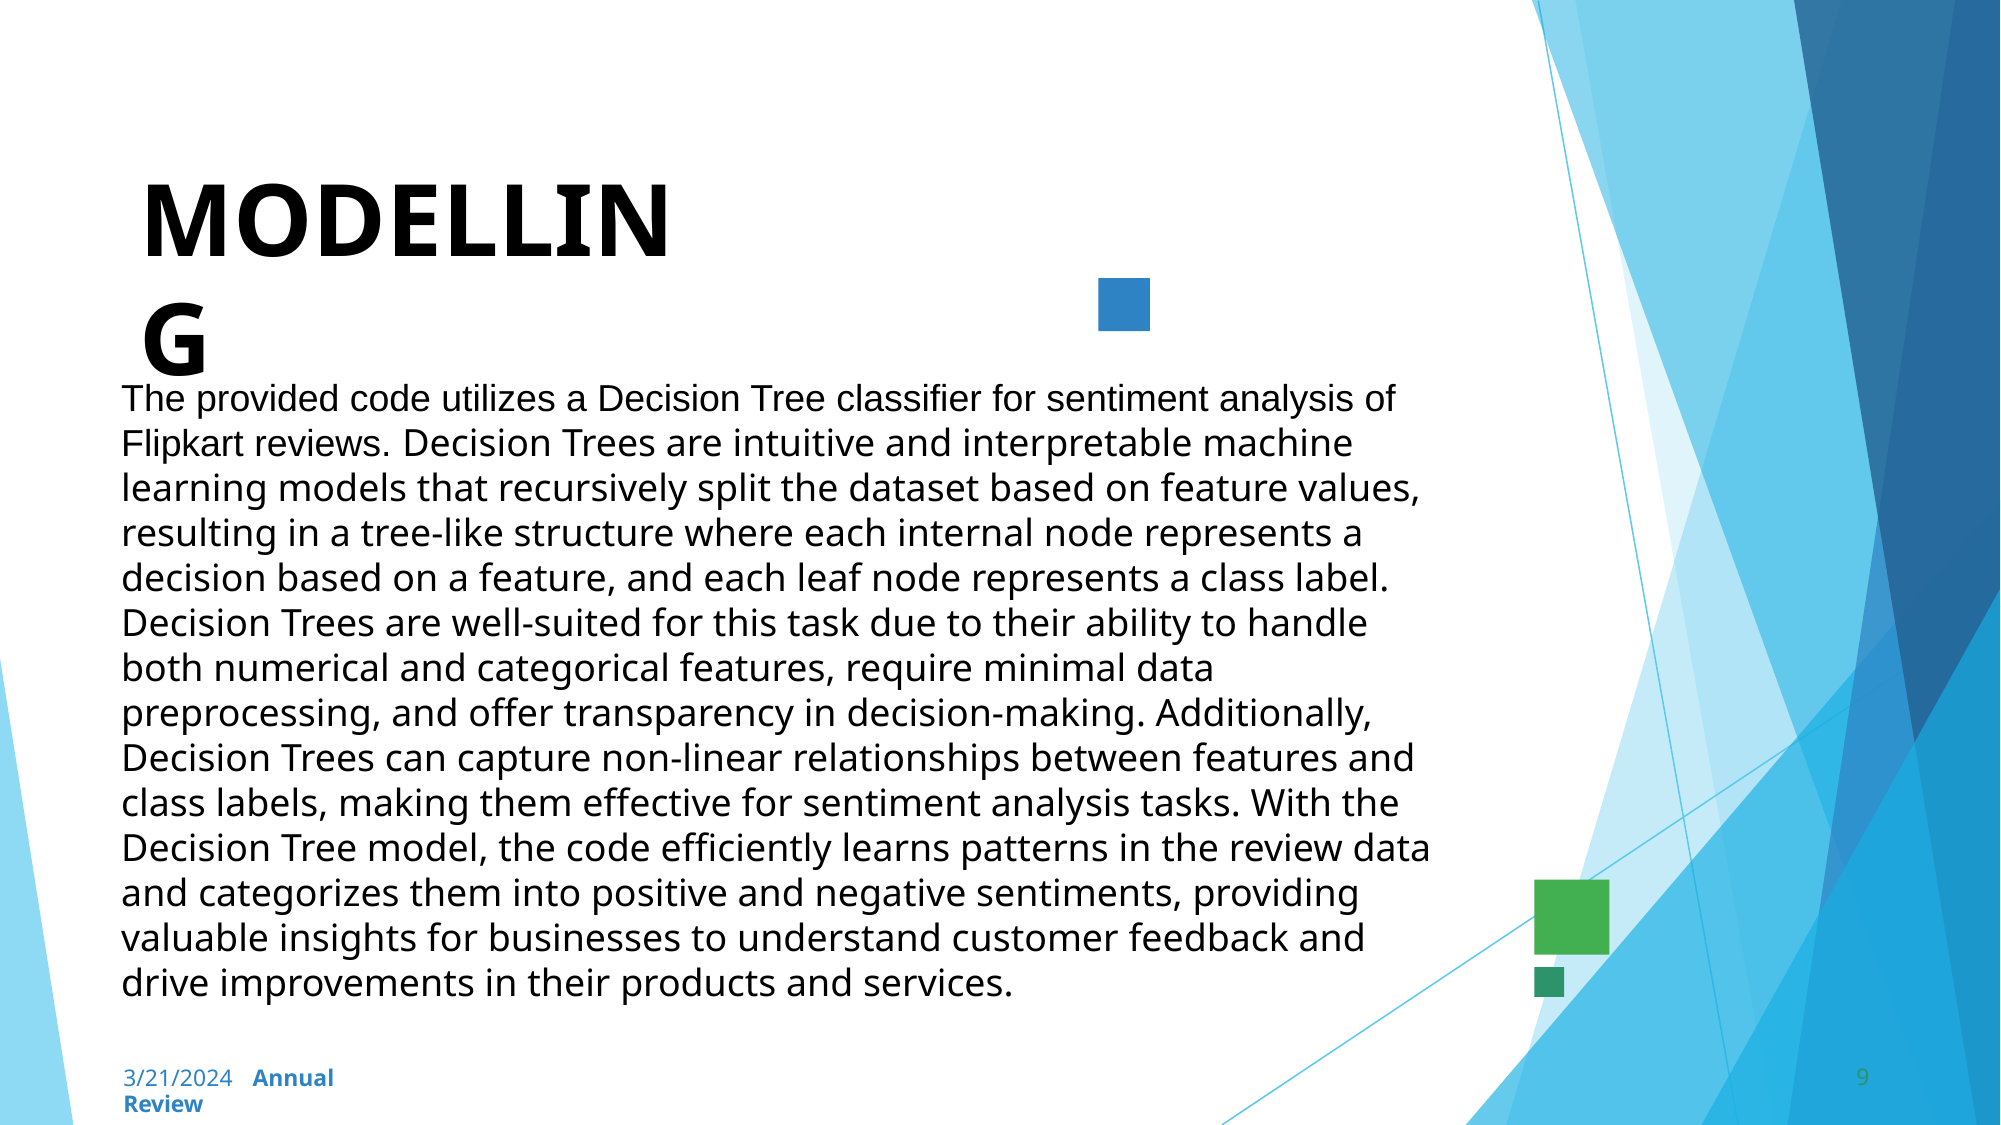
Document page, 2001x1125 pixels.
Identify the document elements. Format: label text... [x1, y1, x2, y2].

text_box [1098, 278, 1150, 332]
text_box The provided code utilizes a Decision Tree classifier for sentiment analysis of Flipkart reviews. Decision Trees are intuitive and interpretable machine learning models that recursively split the dataset based on feature values, resulting in a tree-like structure where each internal node represents a decision based on a feature, and each leaf node represents a class label. Decision Trees are well-suited for this task due to their ability to handle both numerical and categorical features, require minimal data preprocessing, and offer transparency in decision-making. Additionally, Decision Trees can capture non-linear relationships between features and class labels, making them effective for sentiment analysis tasks. With the Decision Tree model, the code efficiently learns patterns in the review data and categorizes them into positive and negative sentiments, providing valuable insights for businesses to understand customer feedback and drive improvements in their products and services. [121, 372, 1450, 1005]
title MODELLING [137, 153, 680, 396]
slide_number 9 [1849, 1061, 1890, 1125]
text_box [1534, 879, 1610, 955]
text_box 3/21/2024 Annual Review [123, 1063, 415, 1118]
text_box [1534, 967, 1565, 997]
